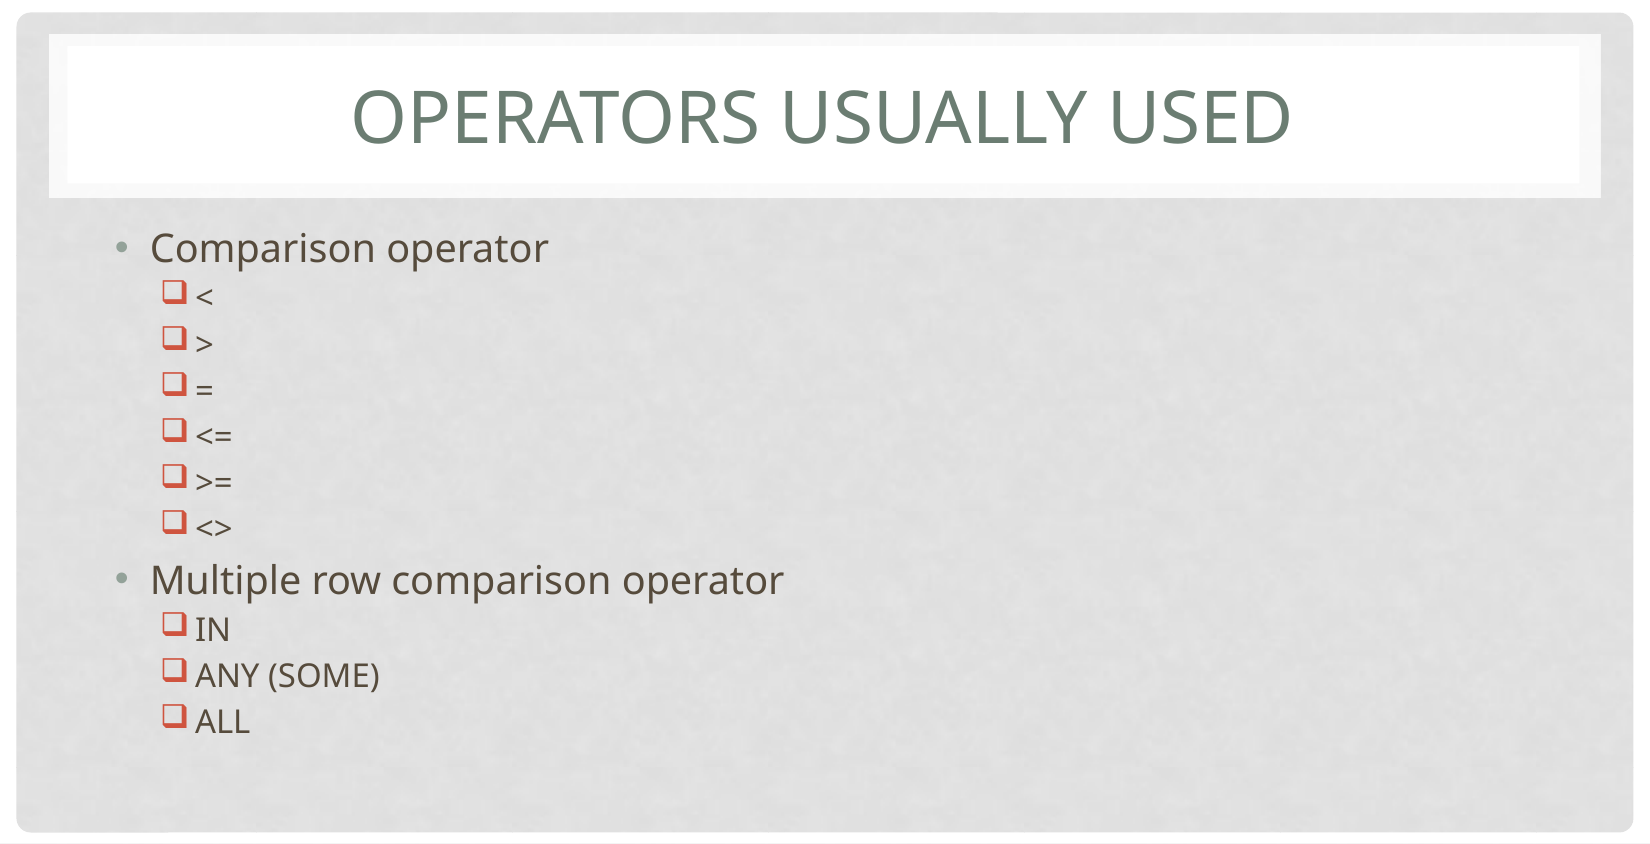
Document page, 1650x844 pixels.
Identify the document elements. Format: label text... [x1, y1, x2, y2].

title Operators Usually used [76, 50, 1568, 179]
list Comparison operator < > = <= >= <> Multiple row comparison operator IN ANY (SOME) ALL [82, 215, 1568, 754]
